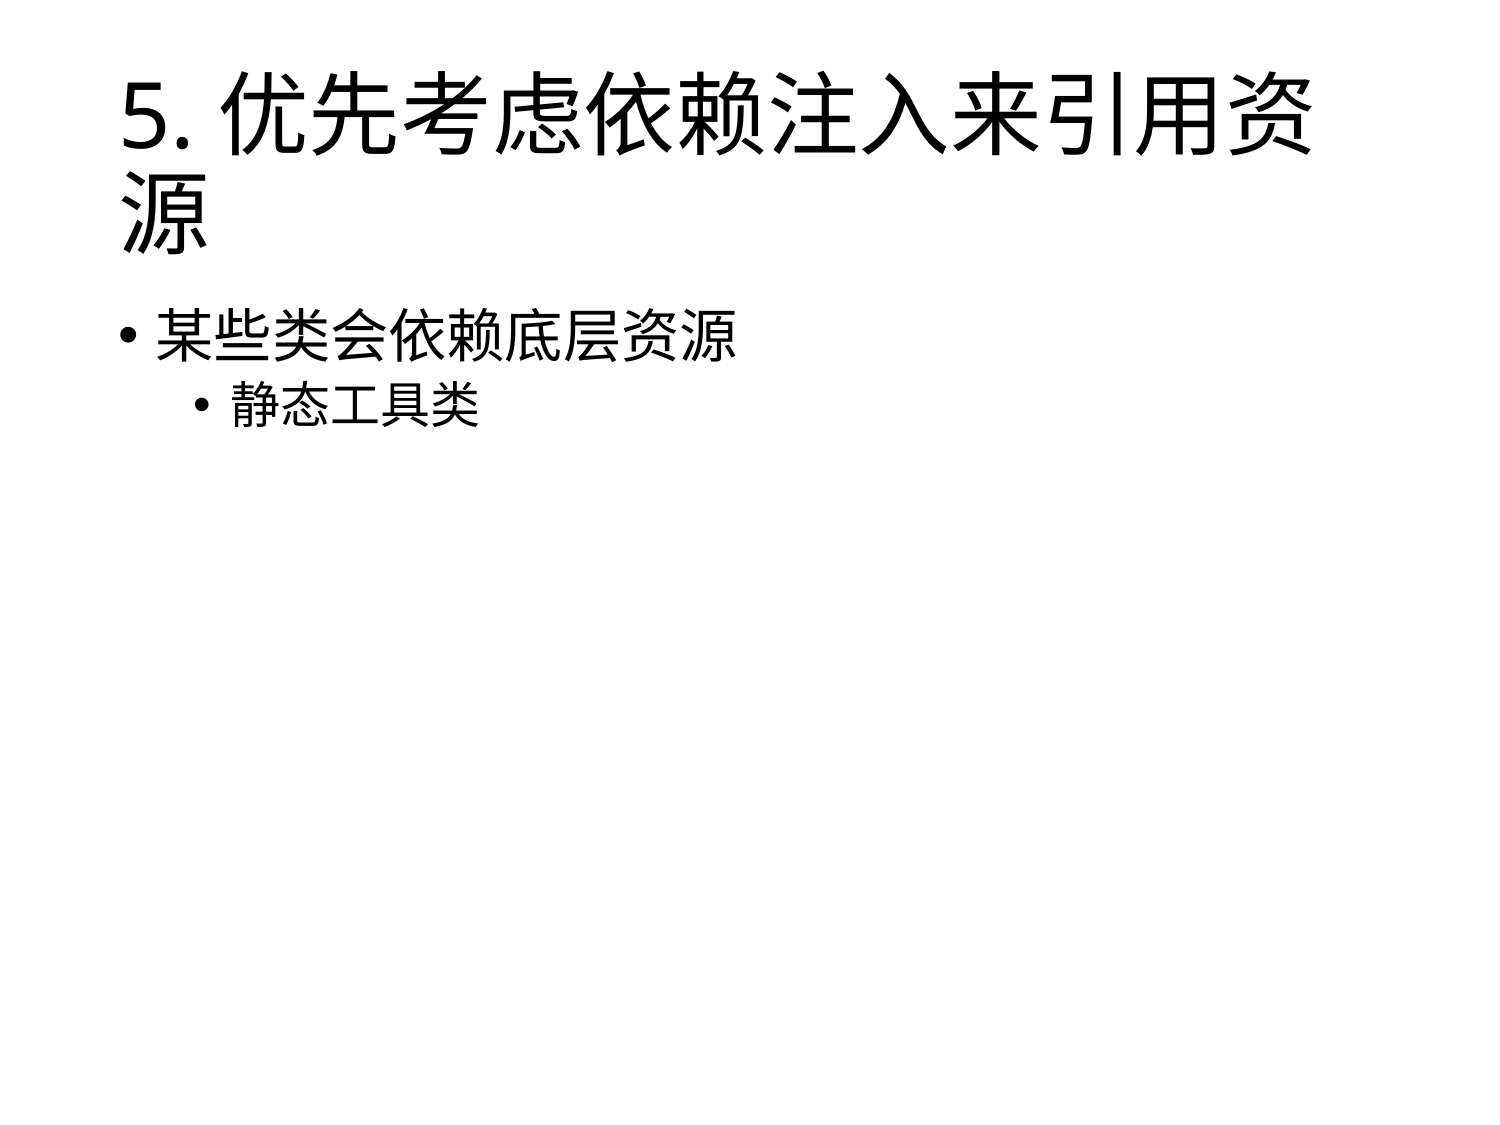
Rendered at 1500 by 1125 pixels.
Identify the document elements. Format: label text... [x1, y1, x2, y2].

list 某些类会依赖底层资源 静态工具类 [103, 299, 1397, 1014]
title 5.优先考虑依赖注入来引用资源 [103, 59, 1397, 278]
